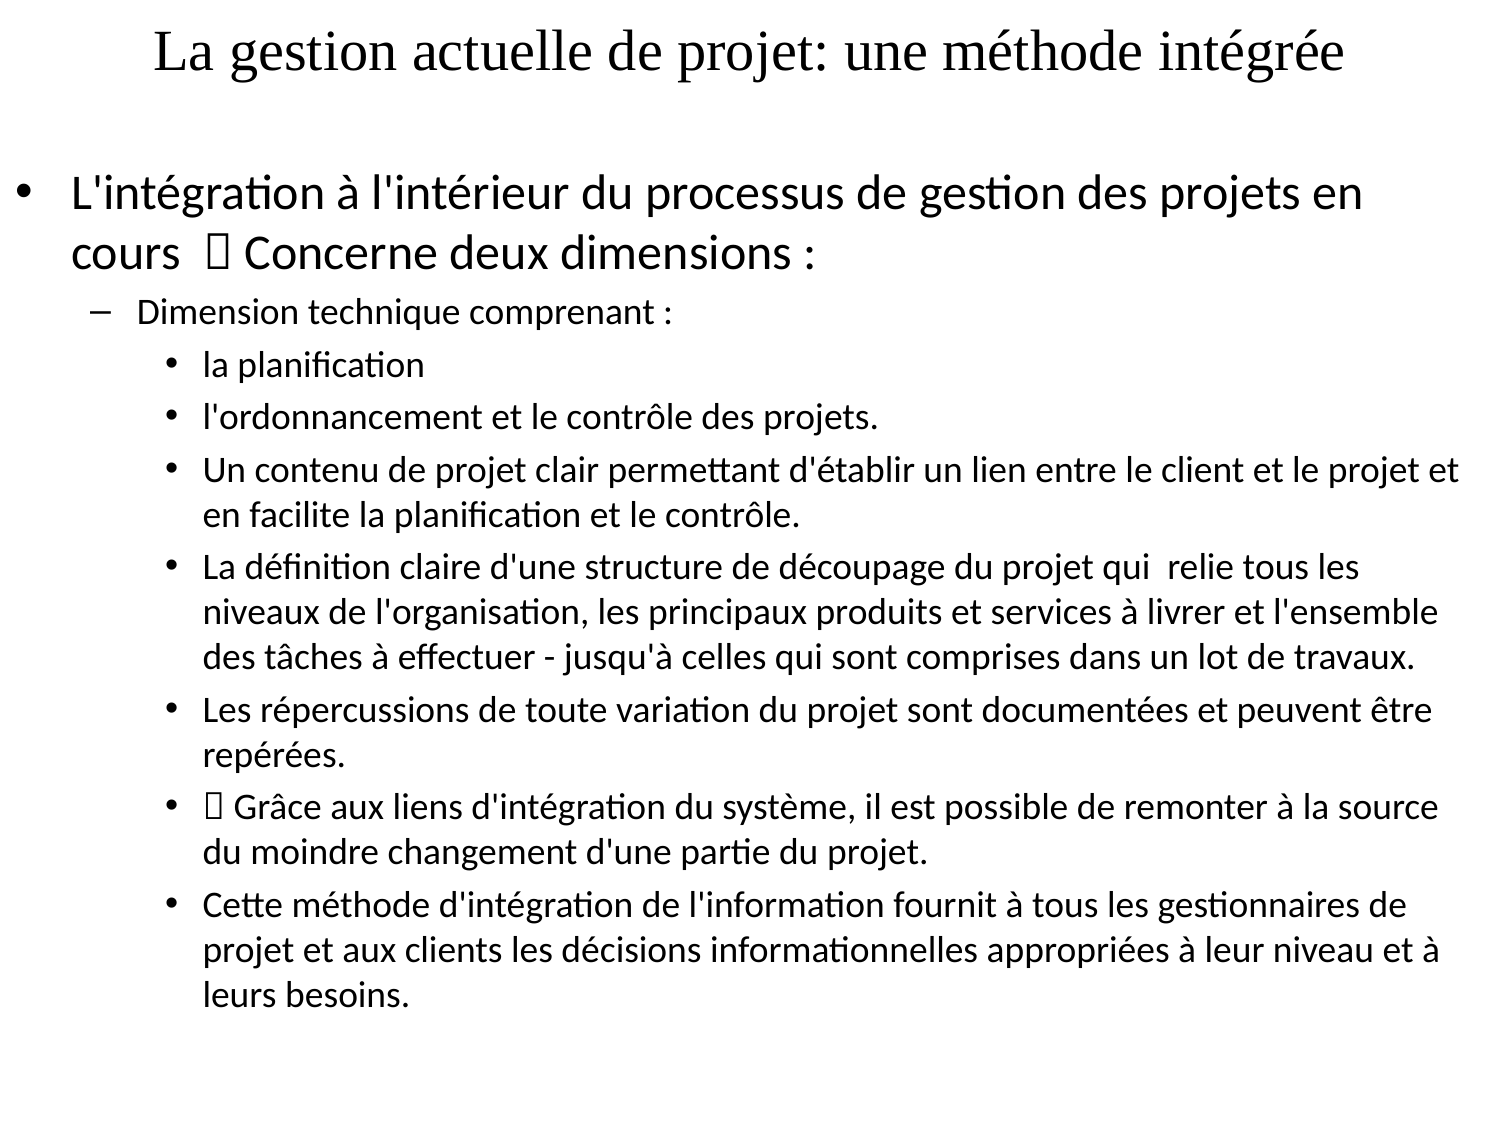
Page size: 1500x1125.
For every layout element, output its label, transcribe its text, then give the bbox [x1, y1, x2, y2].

list L'intégration à l'intérieur du processus de gestion des projets en cours  Concerne deux dimensions : Dimension technique comprenant : la planification l'ordonnancement et le contrôle des projets. Un contenu de projet clair permettant d'établir un lien entre le client et le projet et en facilite la planification et le contrôle. La définition claire d'une structure de découpage du projet qui relie tous les niveaux de l'organisation, les principaux produits et services à livrer et l'ensemble des tâches à effectuer - jusqu'à celles qui sont comprises dans un lot de travaux. Les répercussions de toute variation du projet sont documentées et peuvent être repérées.  Grâce aux liens d'intégration du système, il est possible de remonter à la source du moindre changement d'une partie du projet. Cette méthode d'intégration de l'information fournit à tous les gestionnaires de projet et aux clients les décisions informationnelles appropriées à leur niveau et à leurs besoins. [0, 152, 1500, 1125]
title La gestion actuelle de projet: une méthode intégrée [0, 0, 1500, 94]
